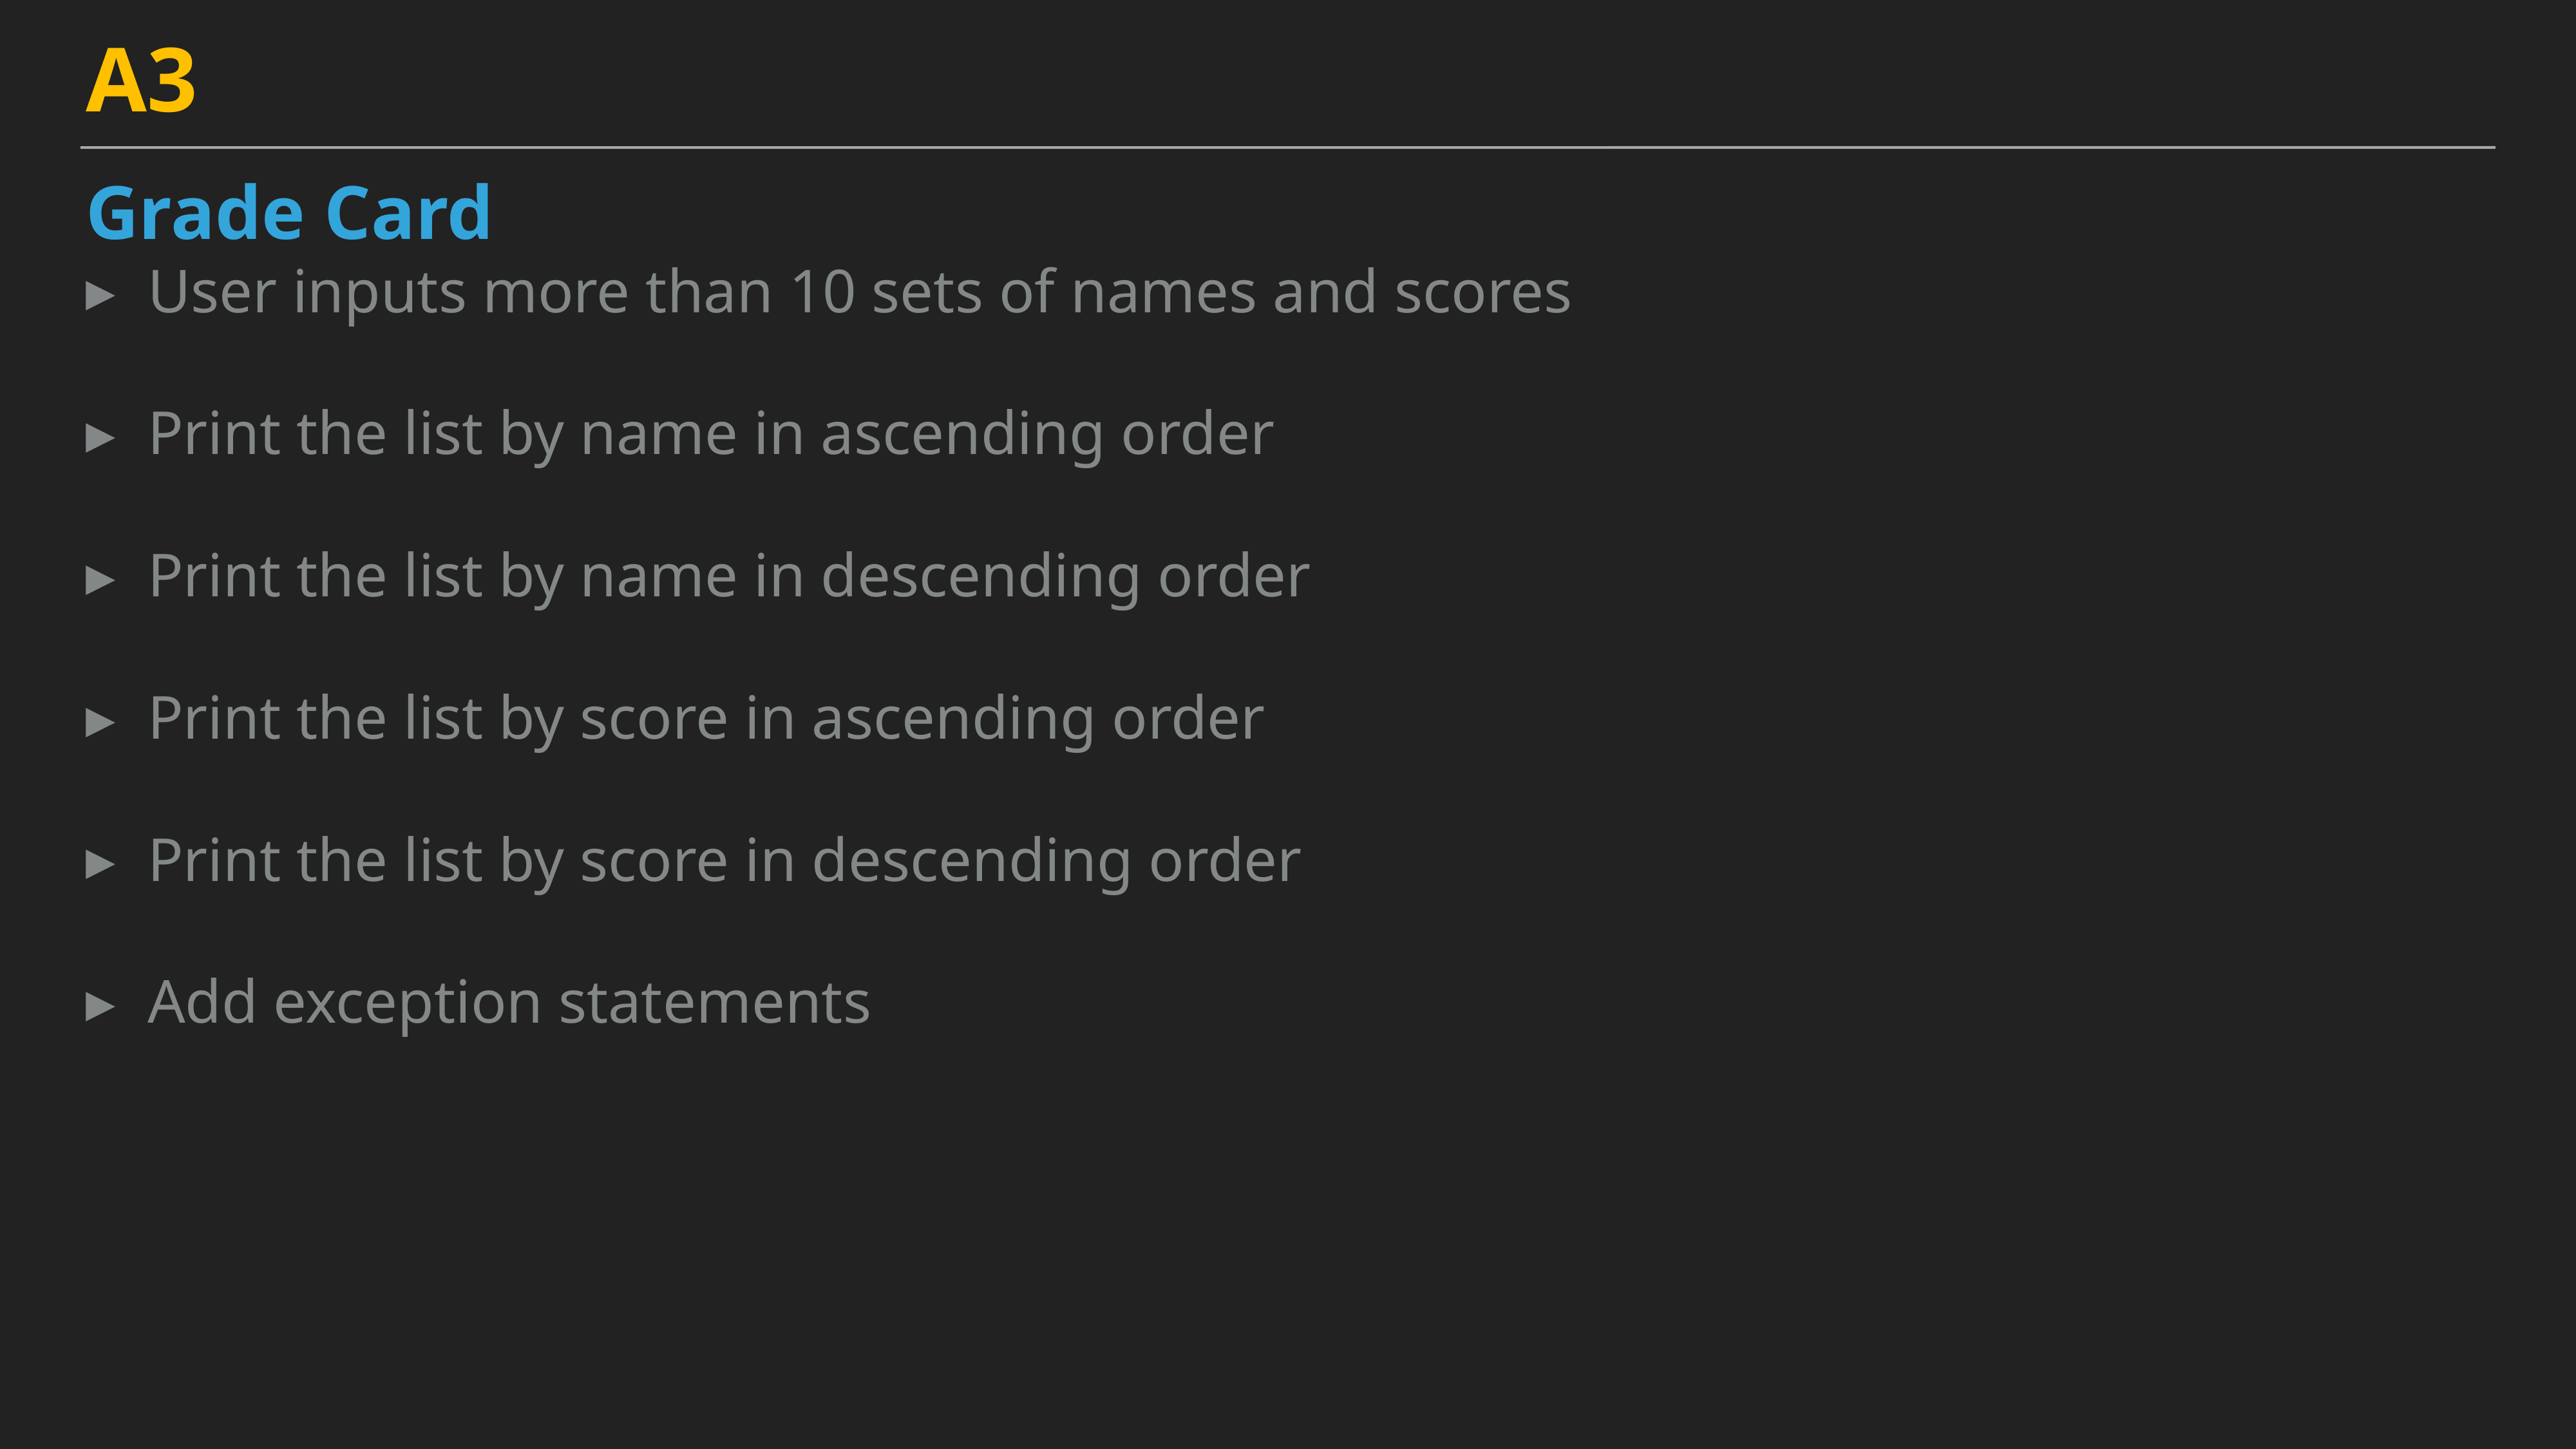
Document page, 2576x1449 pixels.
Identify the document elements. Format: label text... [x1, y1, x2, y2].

list A3 [80, 18, 2295, 135]
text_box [80, 176, 2496, 484]
